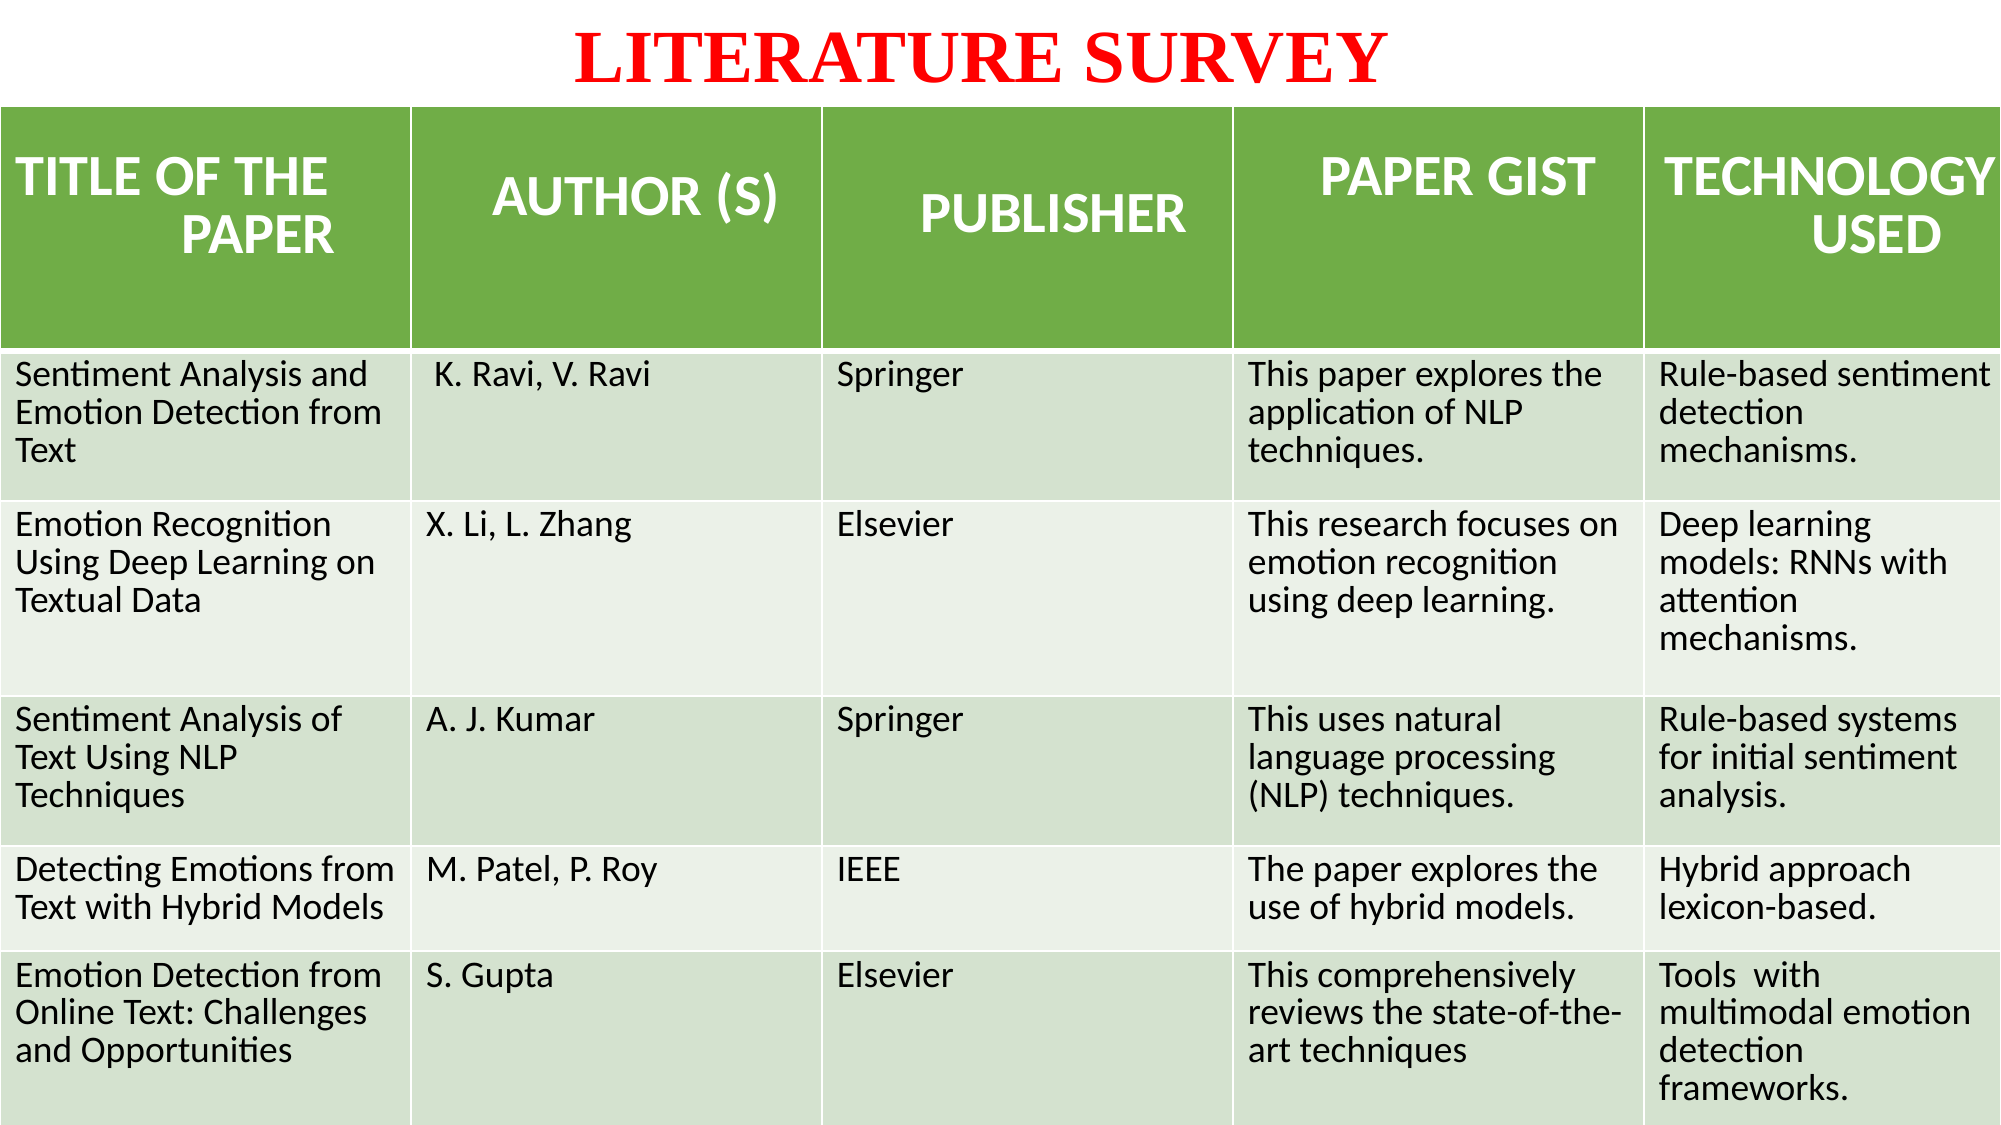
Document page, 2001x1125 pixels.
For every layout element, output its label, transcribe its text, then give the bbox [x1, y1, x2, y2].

table_header TECHNOLOGY USED [1645, 107, 2000, 348]
table_cell This paper explores the application of NLP techniques. [1234, 354, 1643, 500]
table_cell This research focuses on emotion recognition using deep learning. [1234, 502, 1643, 695]
table_cell Springer [823, 697, 1232, 845]
table_cell Sentiment Analysis of Text Using NLP Techniques [1, 697, 410, 845]
table_cell IEEE [823, 847, 1232, 950]
table_cell S. Gupta [412, 952, 821, 1125]
table_cell A. J. Kumar [412, 697, 821, 845]
text_box LITERATURE SURVEY [559, 0, 1406, 105]
table_cell Elsevier [823, 502, 1232, 695]
table_header TITLE OF THE PAPER [1, 107, 410, 348]
table_cell K. Ravi, V. Ravi [412, 354, 821, 500]
table_cell Hybrid approach lexicon-based. [1645, 847, 2000, 950]
table_cell Sentiment Analysis and Emotion Detection from Text [1, 354, 410, 500]
table_cell M. Patel, P. Roy [412, 847, 821, 950]
table_cell Emotion Recognition Using Deep Learning on Textual Data [1, 502, 410, 695]
table_cell Tools with multimodal emotion detection frameworks. [1645, 952, 2000, 1125]
table_cell The paper explores the use of hybrid models. [1234, 847, 1643, 950]
table_cell This comprehensively reviews the state-of-the-art techniques [1234, 952, 1643, 1125]
table_cell Emotion Detection from Online Text: Challenges and Opportunities [1, 952, 410, 1125]
table_cell Rule-based sentiment detection mechanisms. [1645, 354, 2000, 500]
table_cell X. Li, L. Zhang [412, 502, 821, 695]
table_cell Detecting Emotions from Text with Hybrid Models [1, 847, 410, 950]
table_cell Springer [823, 354, 1232, 500]
table_header AUTHOR (S) [412, 107, 821, 348]
table_header PUBLISHER [823, 107, 1232, 348]
table_cell Rule-based systems for initial sentiment analysis. [1645, 697, 2000, 845]
table_cell This uses natural language processing (NLP) techniques. [1234, 697, 1643, 845]
table_header PAPER GIST [1234, 107, 1643, 348]
table_cell Elsevier [823, 952, 1232, 1125]
table_cell Deep learning models: RNNs with attention mechanisms. [1645, 502, 2000, 695]
